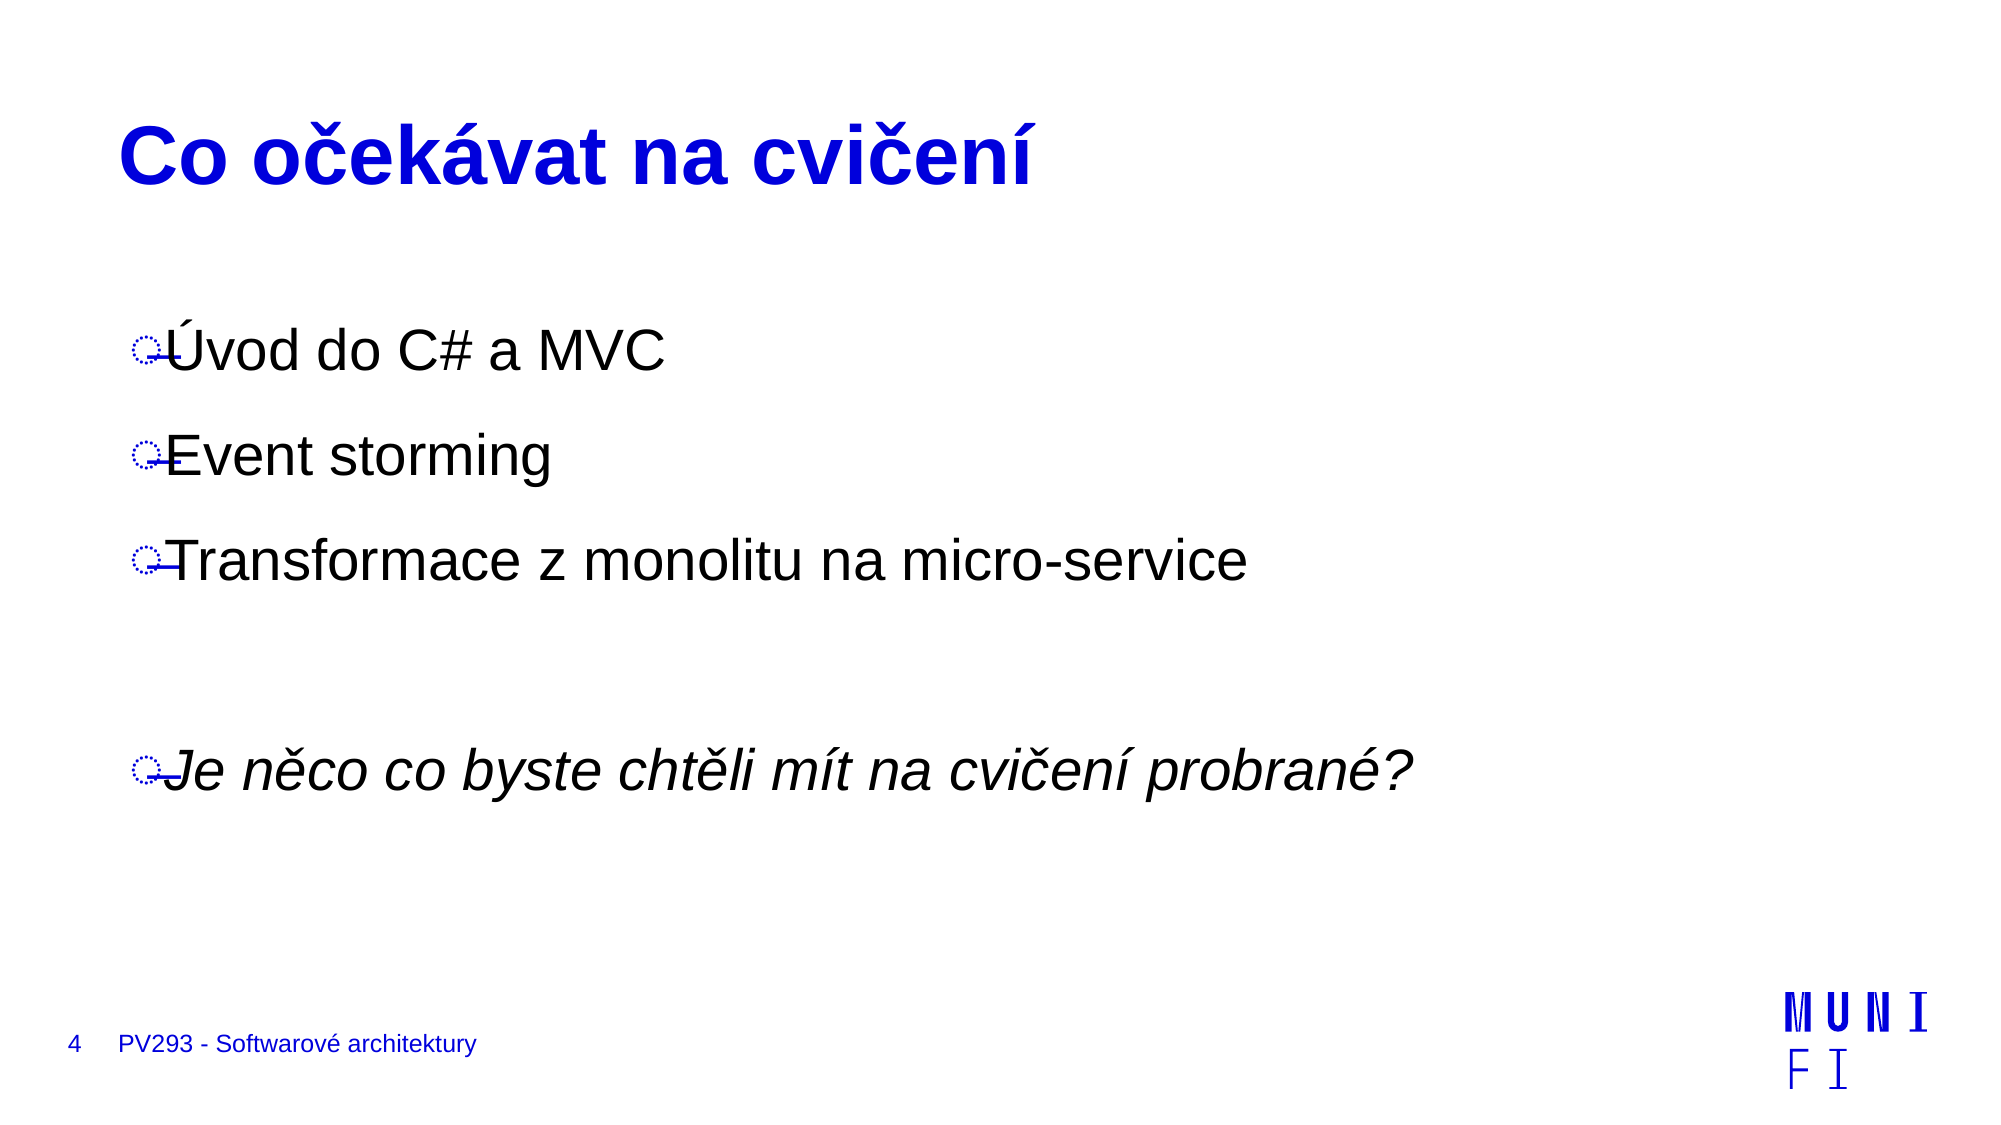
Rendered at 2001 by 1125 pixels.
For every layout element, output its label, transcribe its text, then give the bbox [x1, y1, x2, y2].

title Co očekávat na cvičení [118, 118, 1883, 193]
slide_number 4 [67, 1021, 110, 1063]
footer PV293 - Softwarové architektury [118, 1021, 1418, 1063]
list Úvod do C# a MVC Event storming Transformace z monolitu na micro-service Je něco co byste chtěli mít na cvičení probrané? [118, 277, 1883, 957]
